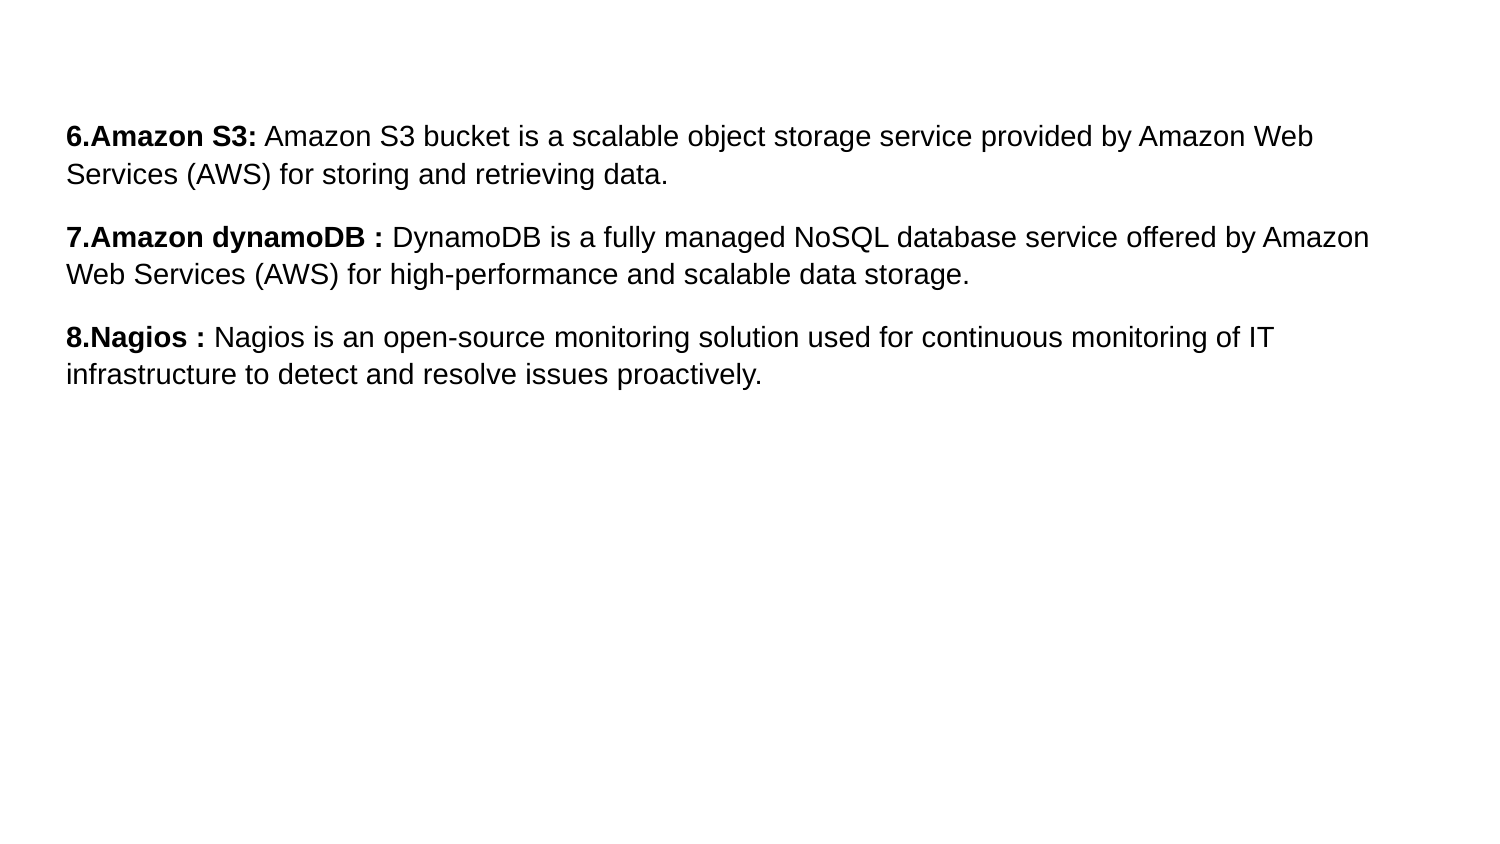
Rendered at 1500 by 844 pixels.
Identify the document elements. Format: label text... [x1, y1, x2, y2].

list 6.Amazon S3: Amazon S3 bucket is a scalable object storage service provided by Amazon Web Services (AWS) for storing and retrieving data. 7.Amazon dynamoDB : DynamoDB is a fully managed NoSQL database service offered by Amazon Web Services (AWS) for high-performance and scalable data storage. 8.Nagios : Nagios is an open-source monitoring solution used for continuous monitoring of IT infrastructure to detect and resolve issues proactively. [51, 100, 1449, 750]
